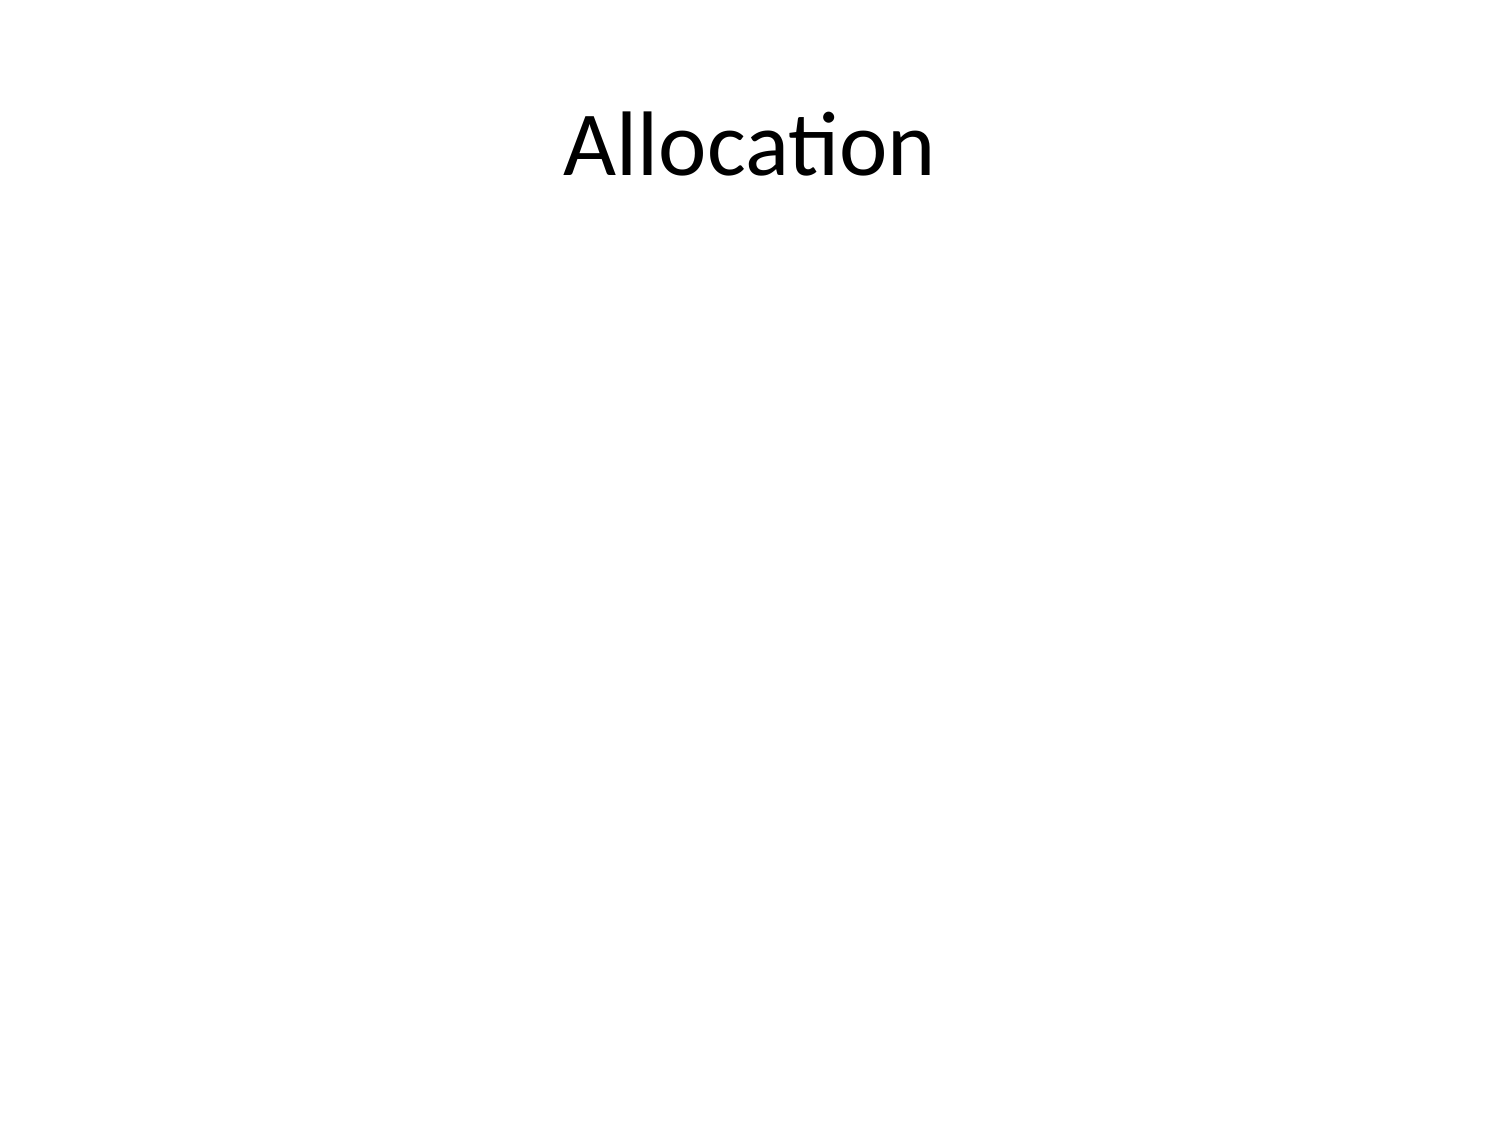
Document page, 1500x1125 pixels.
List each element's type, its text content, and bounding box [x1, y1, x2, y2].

title Allocation [75, 45, 1425, 233]
